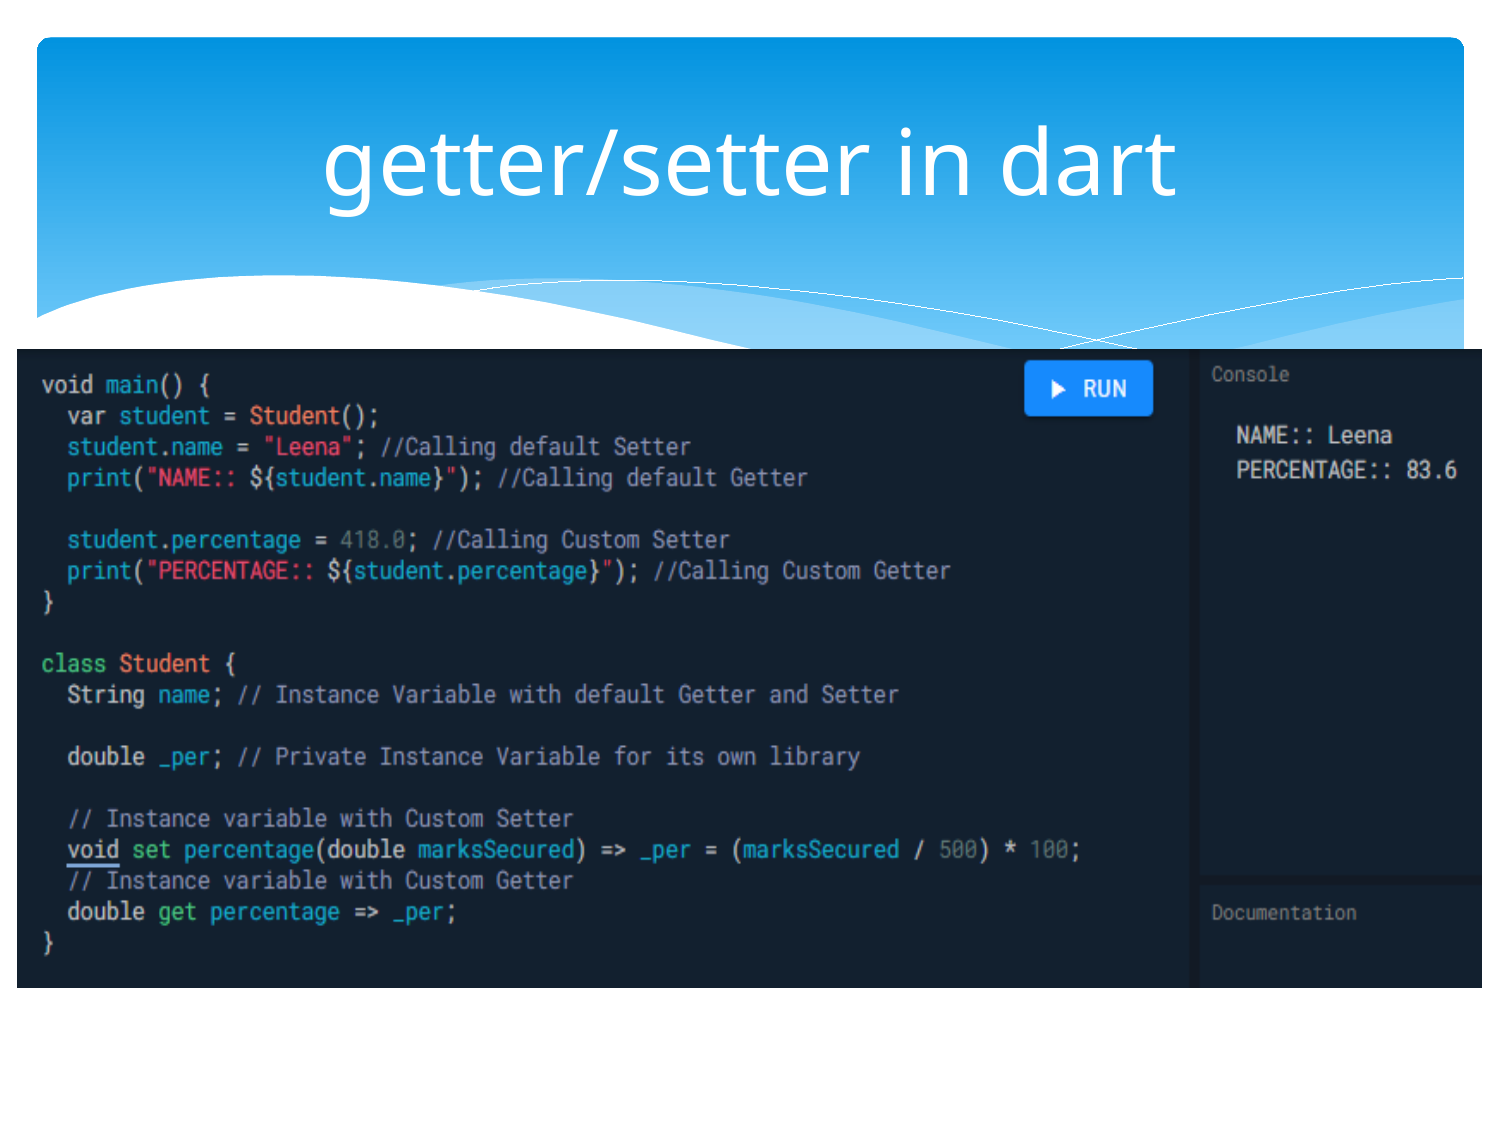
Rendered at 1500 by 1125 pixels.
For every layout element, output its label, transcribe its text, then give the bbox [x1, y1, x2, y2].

title getter/setter in dart [75, 55, 1425, 261]
picture [17, 349, 1482, 988]
